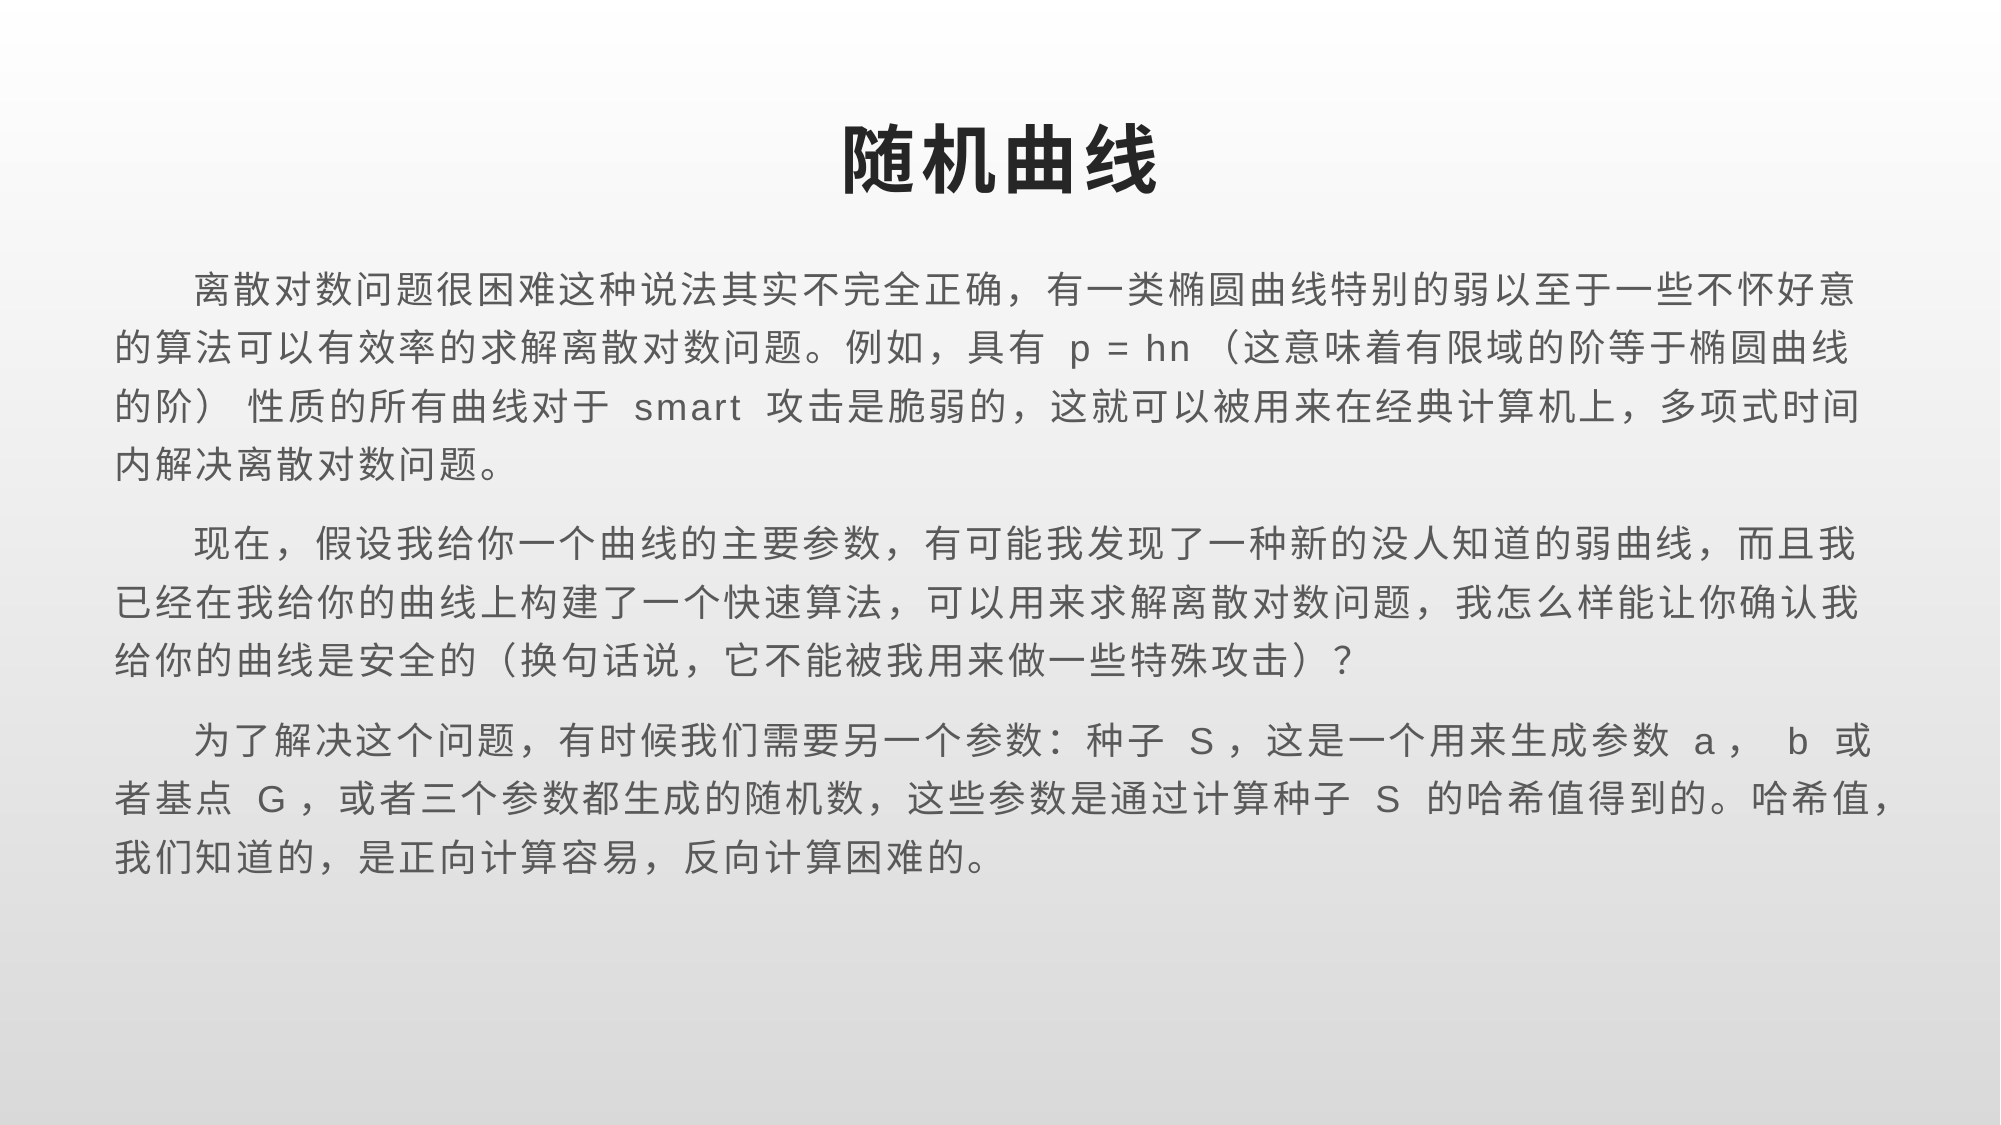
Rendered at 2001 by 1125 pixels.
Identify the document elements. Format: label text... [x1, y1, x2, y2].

title 随机曲线 [99, 99, 1900, 216]
list 离散对数问题很困难这种说法其实不完全正确，有一类椭圆曲线特别的弱以至于一些不怀好意的算法可以有效率的求解离散对数问题。例如，具有 p = hn（这意味着有限域的阶等于椭圆曲线的阶） 性质的所有曲线对于 smart 攻击是脆弱的，这就可以被用来在经典计算机上，多项式时间内解决离散对数问题。 现在，假设我给你一个曲线的主要参数，有可能我发现了一种新的没人知道的弱曲线，而且我已经在我给你的曲线上构建了一个快速算法，可以用来求解离散对数问题，我怎么样能让你确认我给你的曲线是安全的（换句话说，它不能被我用来做一些特殊攻击）？ 为了解决这个问题，有时候我们需要另一个参数：种子 S，这是一个用来生成参数 a， b 或者基点 G，或者三个参数都生成的随机数，这些参数是通过计算种子 S 的哈希值得到的。哈希值，我们知道的，是正向计算容易，反向计算困难的。 [99, 244, 1900, 1026]
